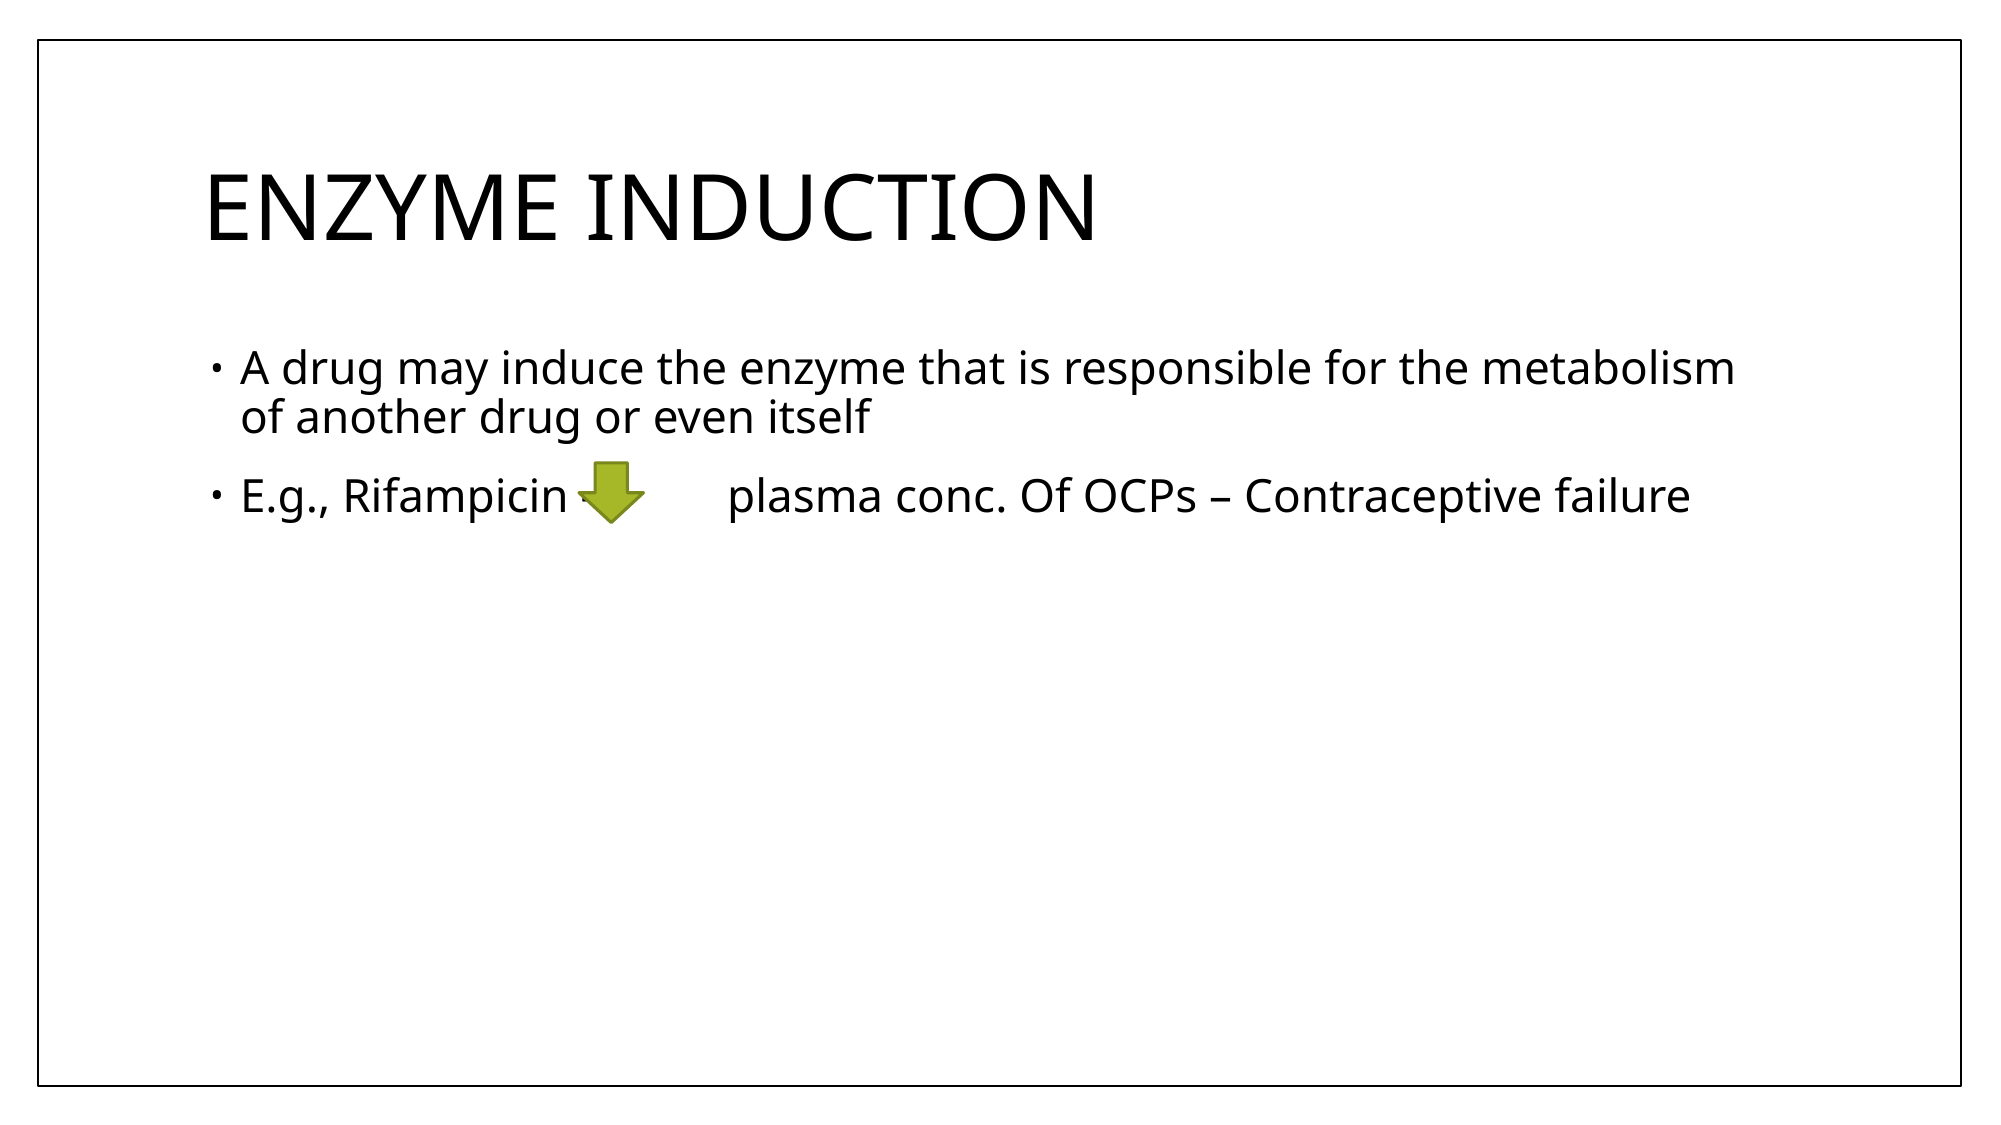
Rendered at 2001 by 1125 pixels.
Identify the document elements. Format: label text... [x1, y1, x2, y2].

text_box [577, 461, 645, 524]
list A drug may induce the enzyme that is responsible for the metabolism of another drug or even itself E.g., Rifampicin - plasma conc. Of OCPs – Contraceptive failure [187, 337, 1808, 1000]
title ENZYME INDUCTION [187, 99, 1808, 323]
